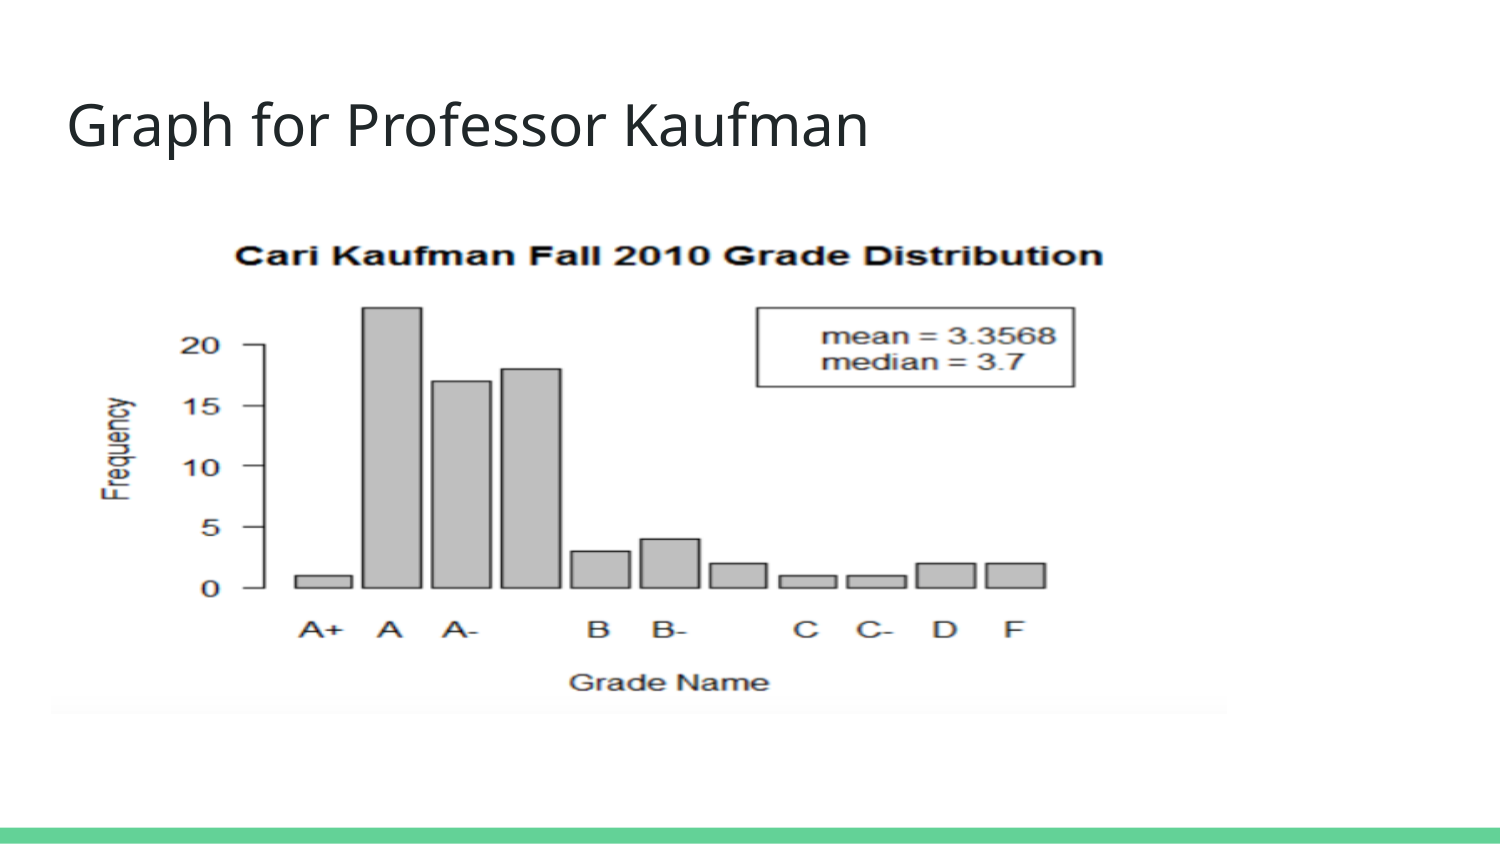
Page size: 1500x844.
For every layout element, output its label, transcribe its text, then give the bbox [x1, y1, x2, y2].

picture [50, 202, 1227, 715]
title Graph for Professor Kaufman [51, 72, 1449, 167]
